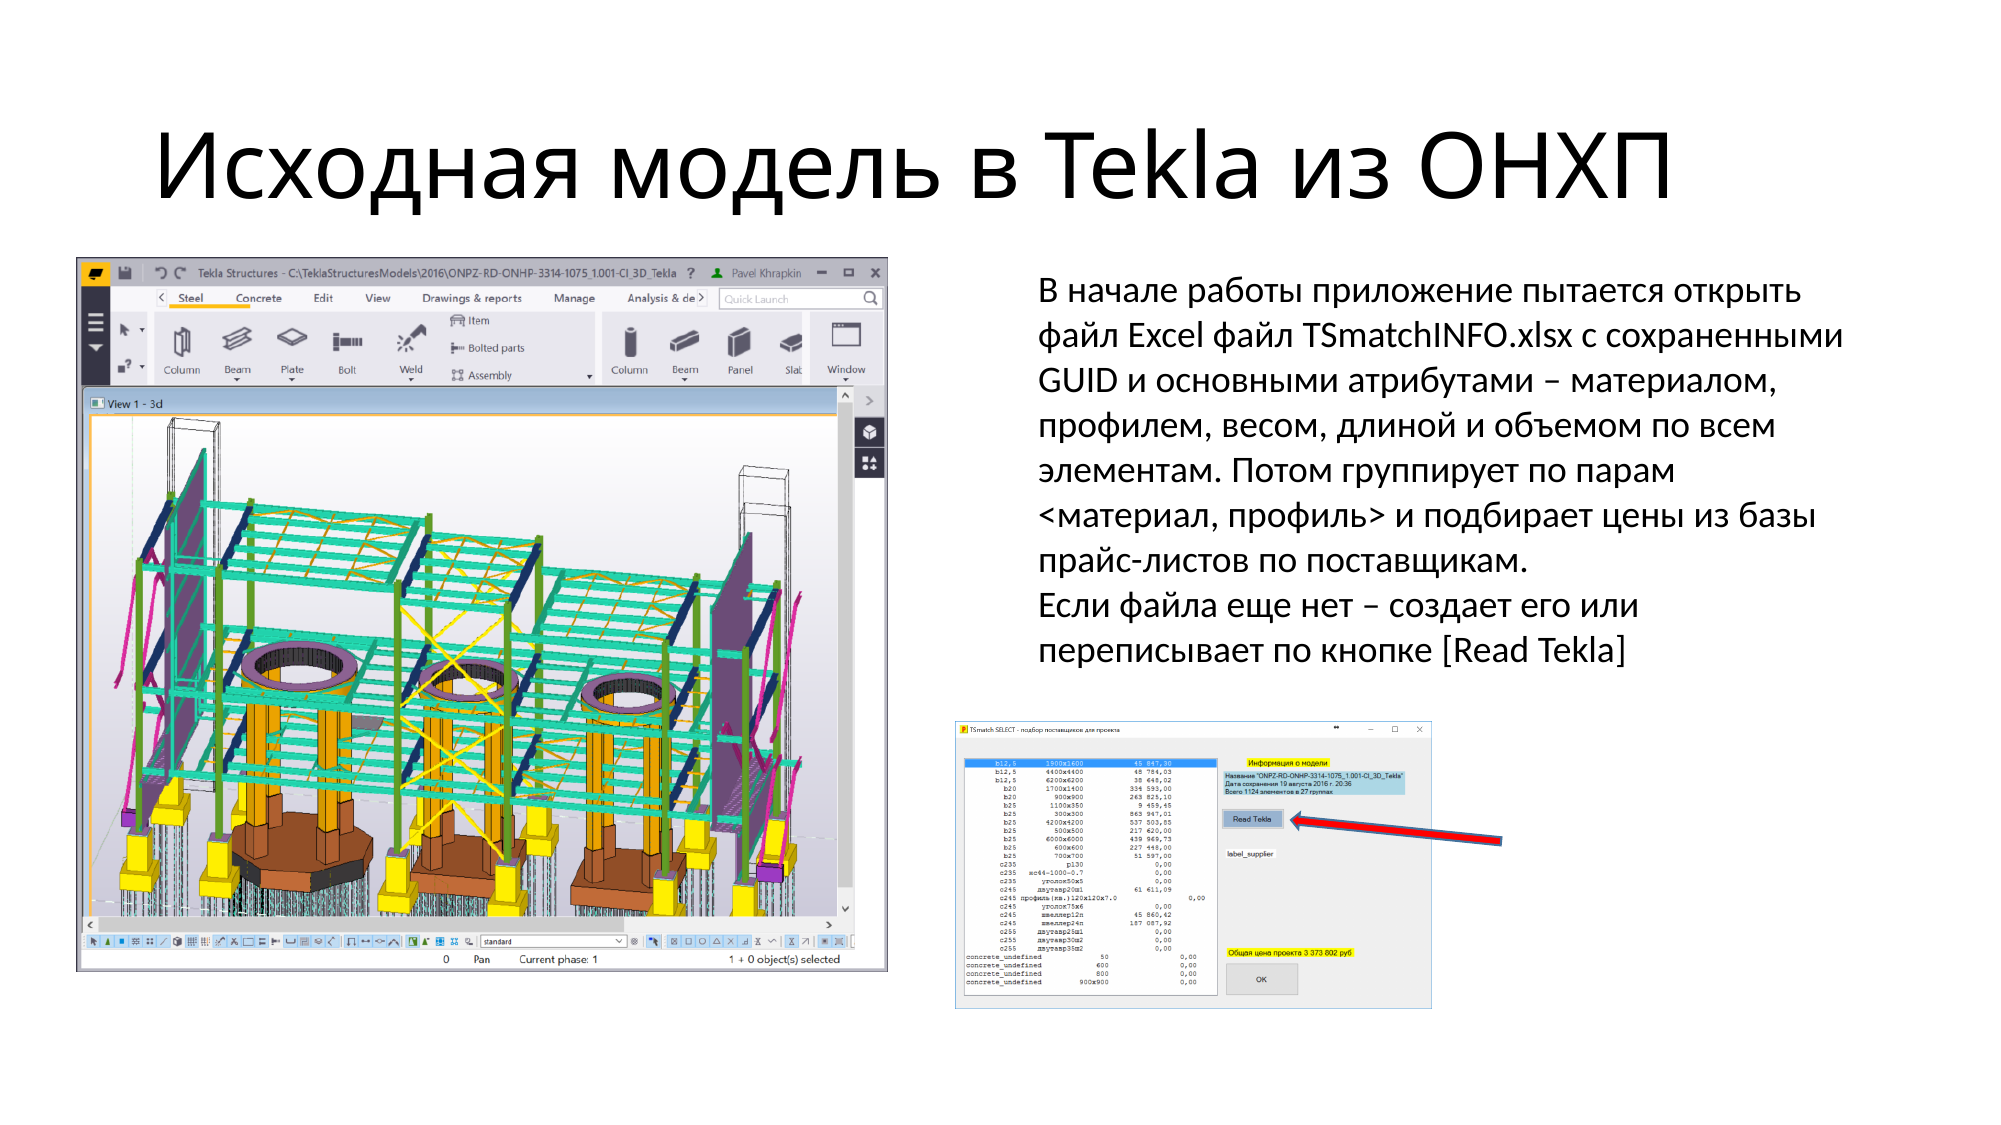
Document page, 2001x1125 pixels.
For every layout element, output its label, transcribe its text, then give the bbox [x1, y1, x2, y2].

picture [955, 721, 1432, 1009]
title Исходная модель в Tekla из ОНХП [137, 59, 1863, 278]
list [76, 257, 888, 972]
text_box В начале работы приложение пытается открыть файл Excel файл TSmatchINFO.xlsx с сохраненными GUID и основными атрибутами – материалом, профилем, весом, длиной и объемом по всем элементам. Потом группирует по парам <материал, профиль> и подбирает цены из базы прайс-листов по поставщикам. Если файла еще нет – создает его или переписывает по кнопке [Read Tekla] [1023, 257, 1863, 678]
text_box [1432, 829, 1503, 847]
